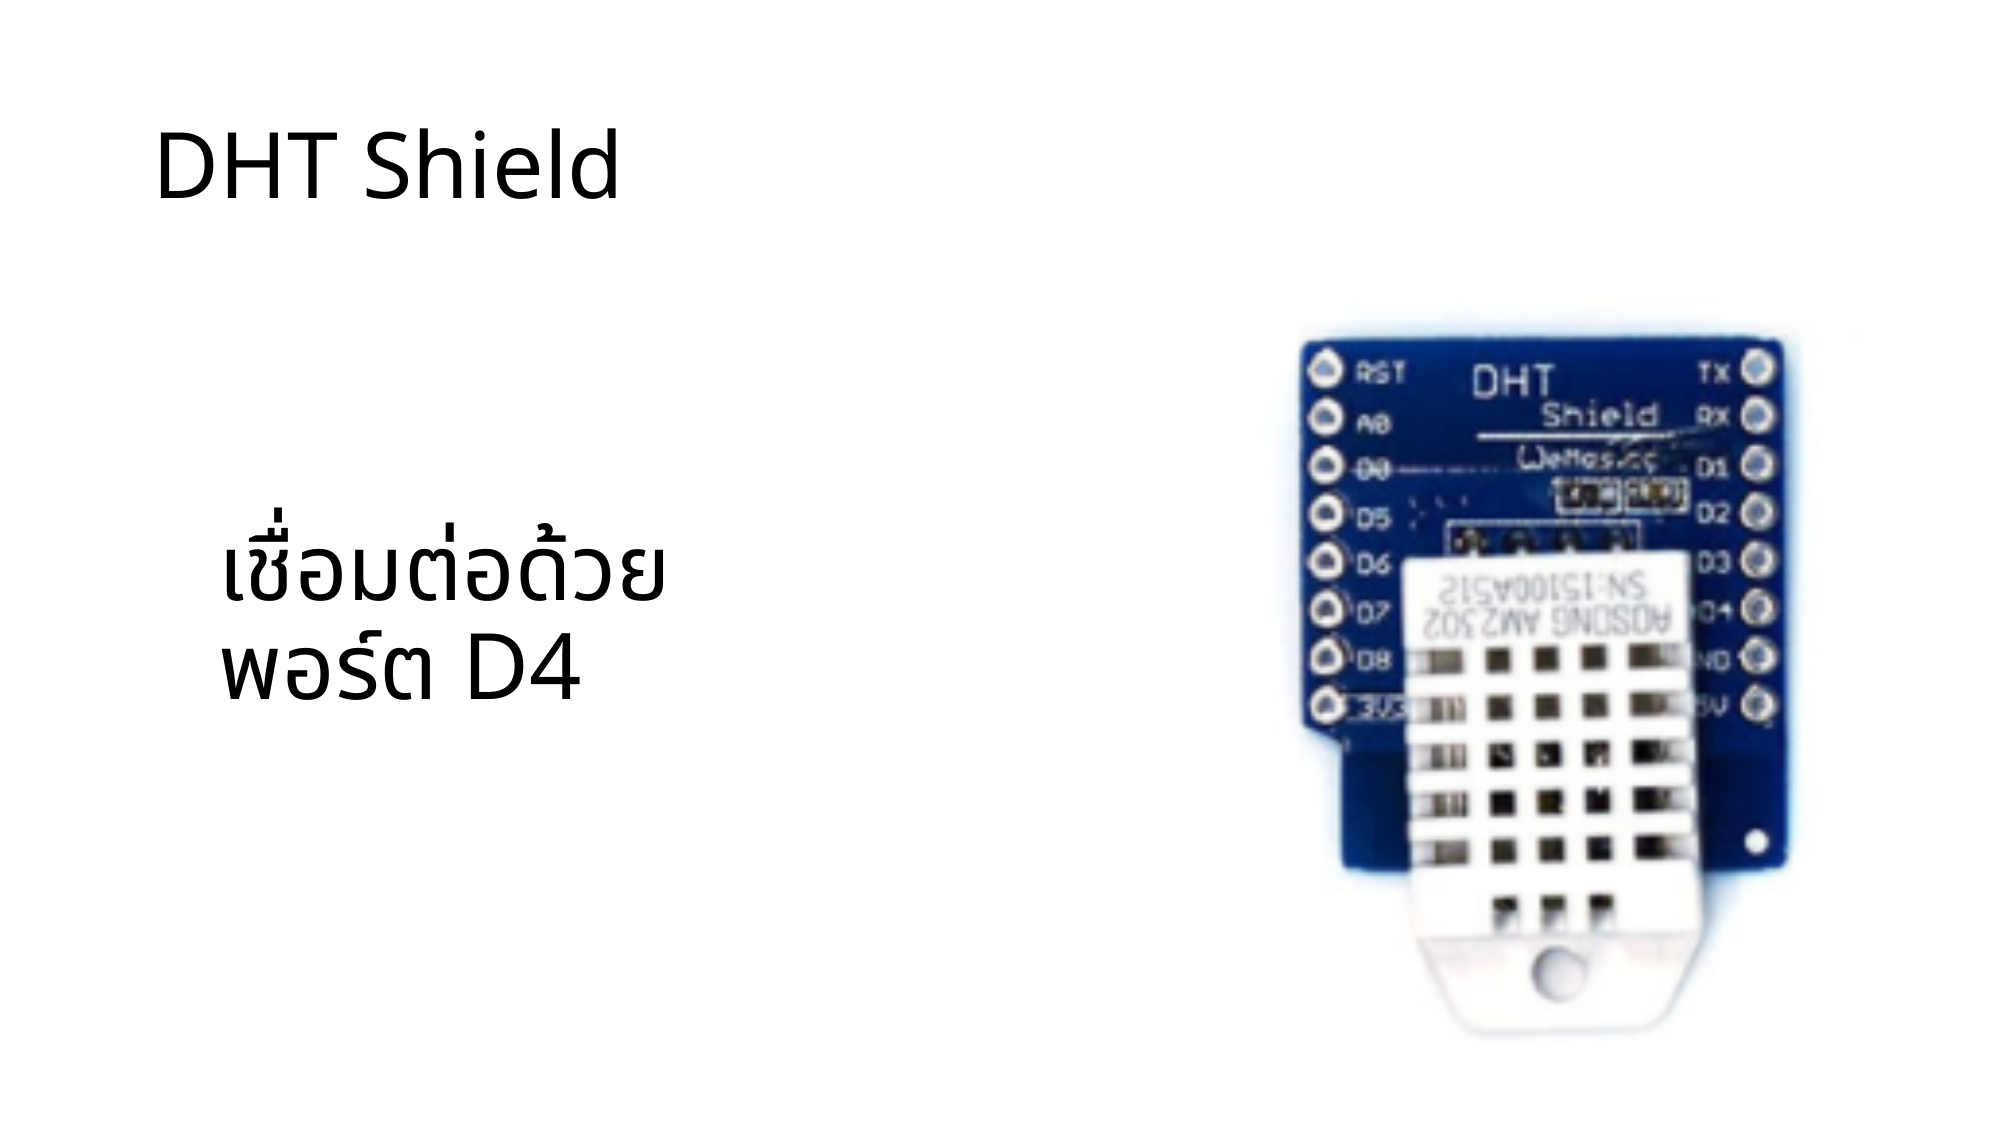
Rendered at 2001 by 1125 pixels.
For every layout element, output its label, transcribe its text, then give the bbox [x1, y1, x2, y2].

text_box เชื่อมต่อด้วยพอร์ต D4 [203, 475, 860, 765]
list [1235, 292, 1863, 1090]
title DHT Shield [137, 59, 1863, 278]
